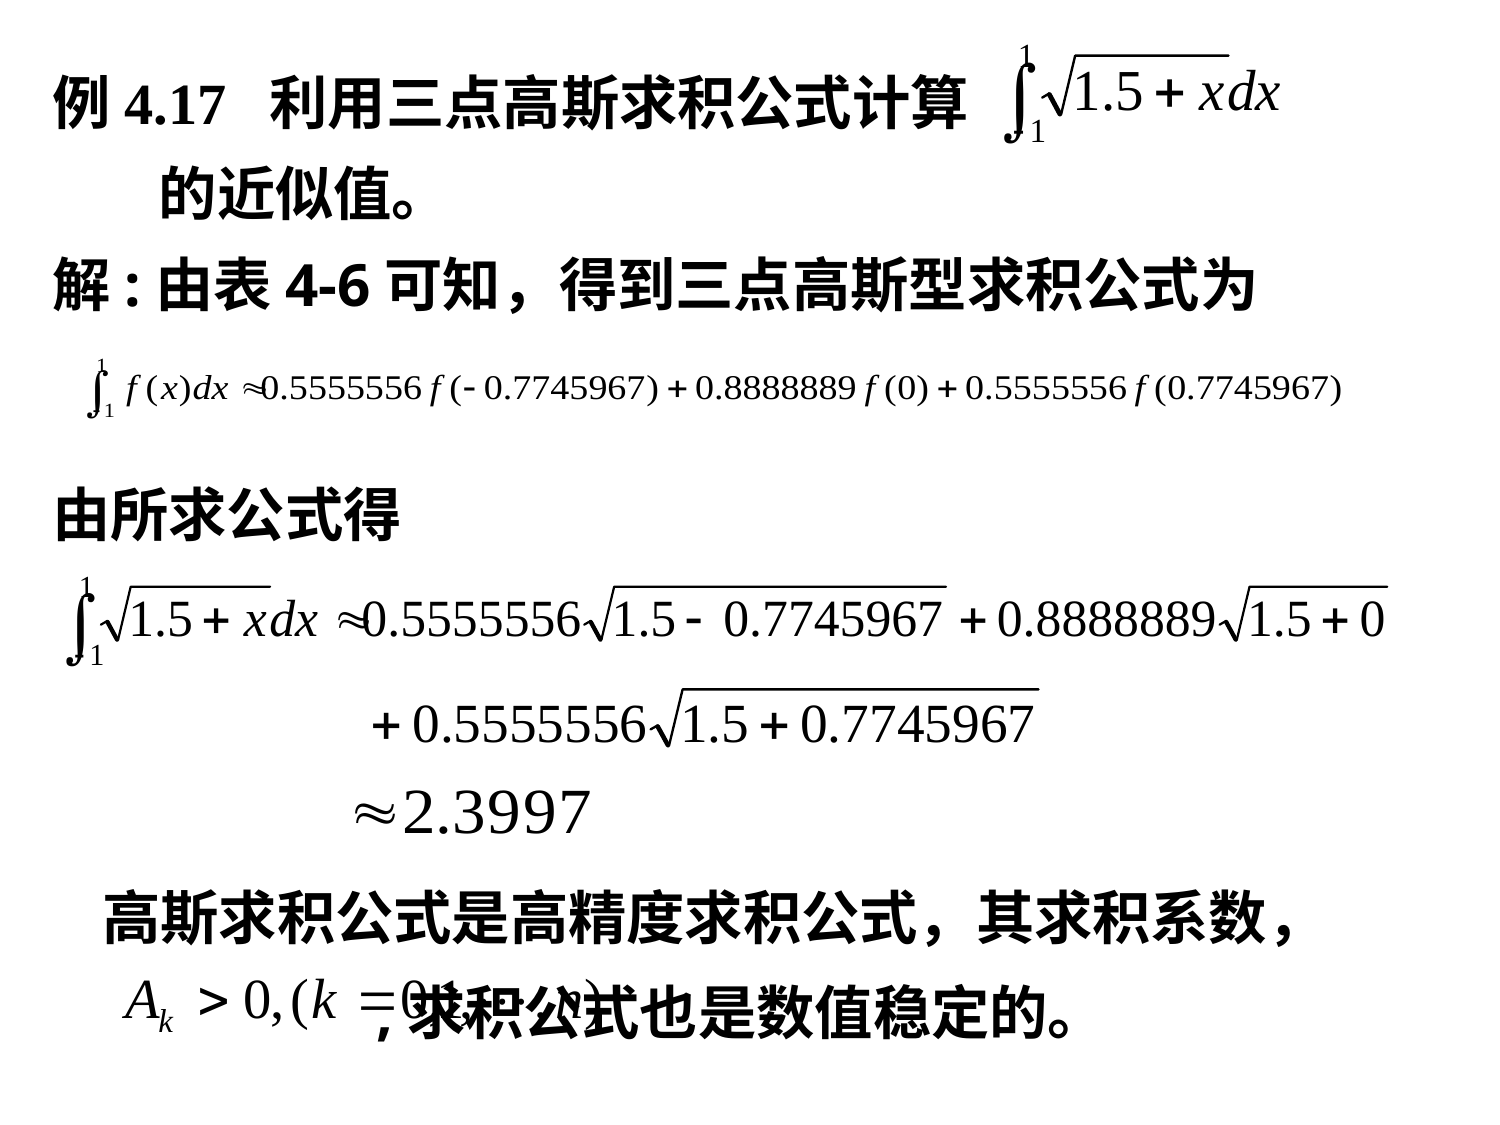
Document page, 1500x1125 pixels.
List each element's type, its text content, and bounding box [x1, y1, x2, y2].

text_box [74, 349, 1350, 425]
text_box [362, 677, 1050, 761]
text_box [337, 774, 600, 850]
text_box 高斯求积公式是高精度求积公式，其求积系数， ,求积公式也是数值稳定的。 [87, 849, 1500, 1054]
text_box 由所求公式得 [37, 449, 613, 556]
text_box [986, 28, 1291, 155]
text_box 例4.17 利用三点高斯求积公式计算 的近似值。 解:由表4-6可知，得到三点高斯型求积公式为 [37, 37, 1450, 325]
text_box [49, 562, 1400, 676]
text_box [112, 961, 613, 1048]
